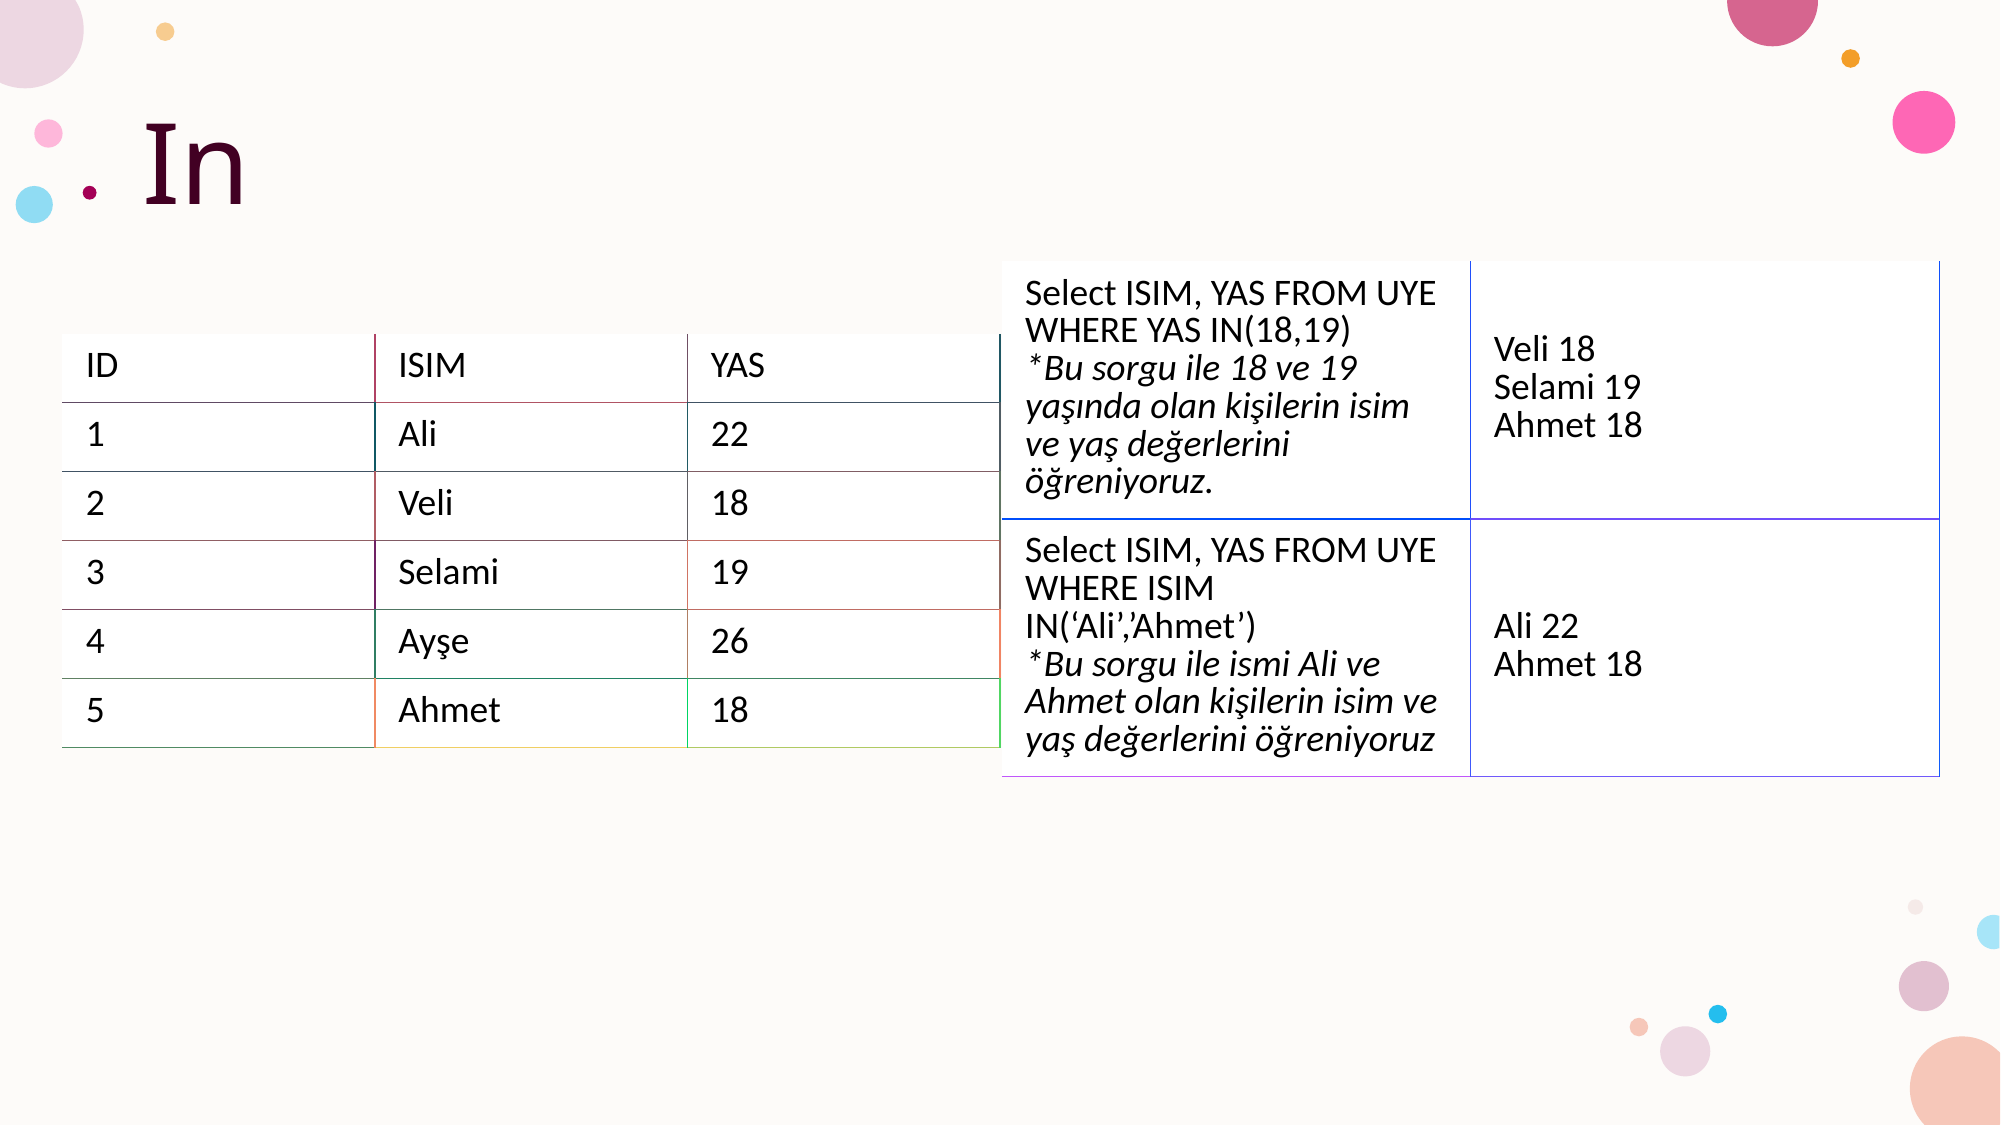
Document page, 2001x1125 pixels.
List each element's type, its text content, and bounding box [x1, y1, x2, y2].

table_header YAS [688, 334, 999, 402]
table_cell 5 [62, 679, 374, 747]
table_cell 18 [688, 472, 999, 540]
table_header ID [62, 334, 374, 402]
table_cell Select ISIM, YAS FROM UYE WHERE ISIM IN(‘Ali’,’Ahmet’) *Bu sorgu ile ismi Ali ve Ahmet olan kişilerin isim ve yaş değerlerini öğreniyoruz [1002, 520, 1470, 776]
table_cell 26 [688, 610, 999, 678]
table_cell 2 [62, 472, 374, 540]
table_header ISIM [376, 334, 687, 402]
table_cell Ali [376, 403, 687, 471]
table_cell Veli [376, 472, 687, 540]
table_cell 18 [688, 679, 999, 747]
table_cell Ali 22 Ahmet 18 [1471, 520, 1939, 776]
table_header Select ISIM, YAS FROM UYE WHERE YAS IN(18,19) *Bu sorgu ile 18 ve 19 yaşında olan kişilerin isim ve yaş değerlerini öğreniyoruz. [1002, 261, 1470, 518]
table_header Veli 18 Selami 19 Ahmet 18 [1471, 261, 1939, 518]
table_cell 22 [688, 403, 999, 471]
table_cell 1 [62, 403, 374, 471]
table_cell Selami [376, 541, 687, 609]
table_cell 19 [688, 541, 999, 609]
table_cell Ahmet [376, 679, 687, 747]
title In [127, 59, 1877, 278]
table_cell Ayşe [376, 610, 687, 678]
table_cell 4 [62, 610, 374, 678]
table_cell 3 [62, 541, 374, 609]
